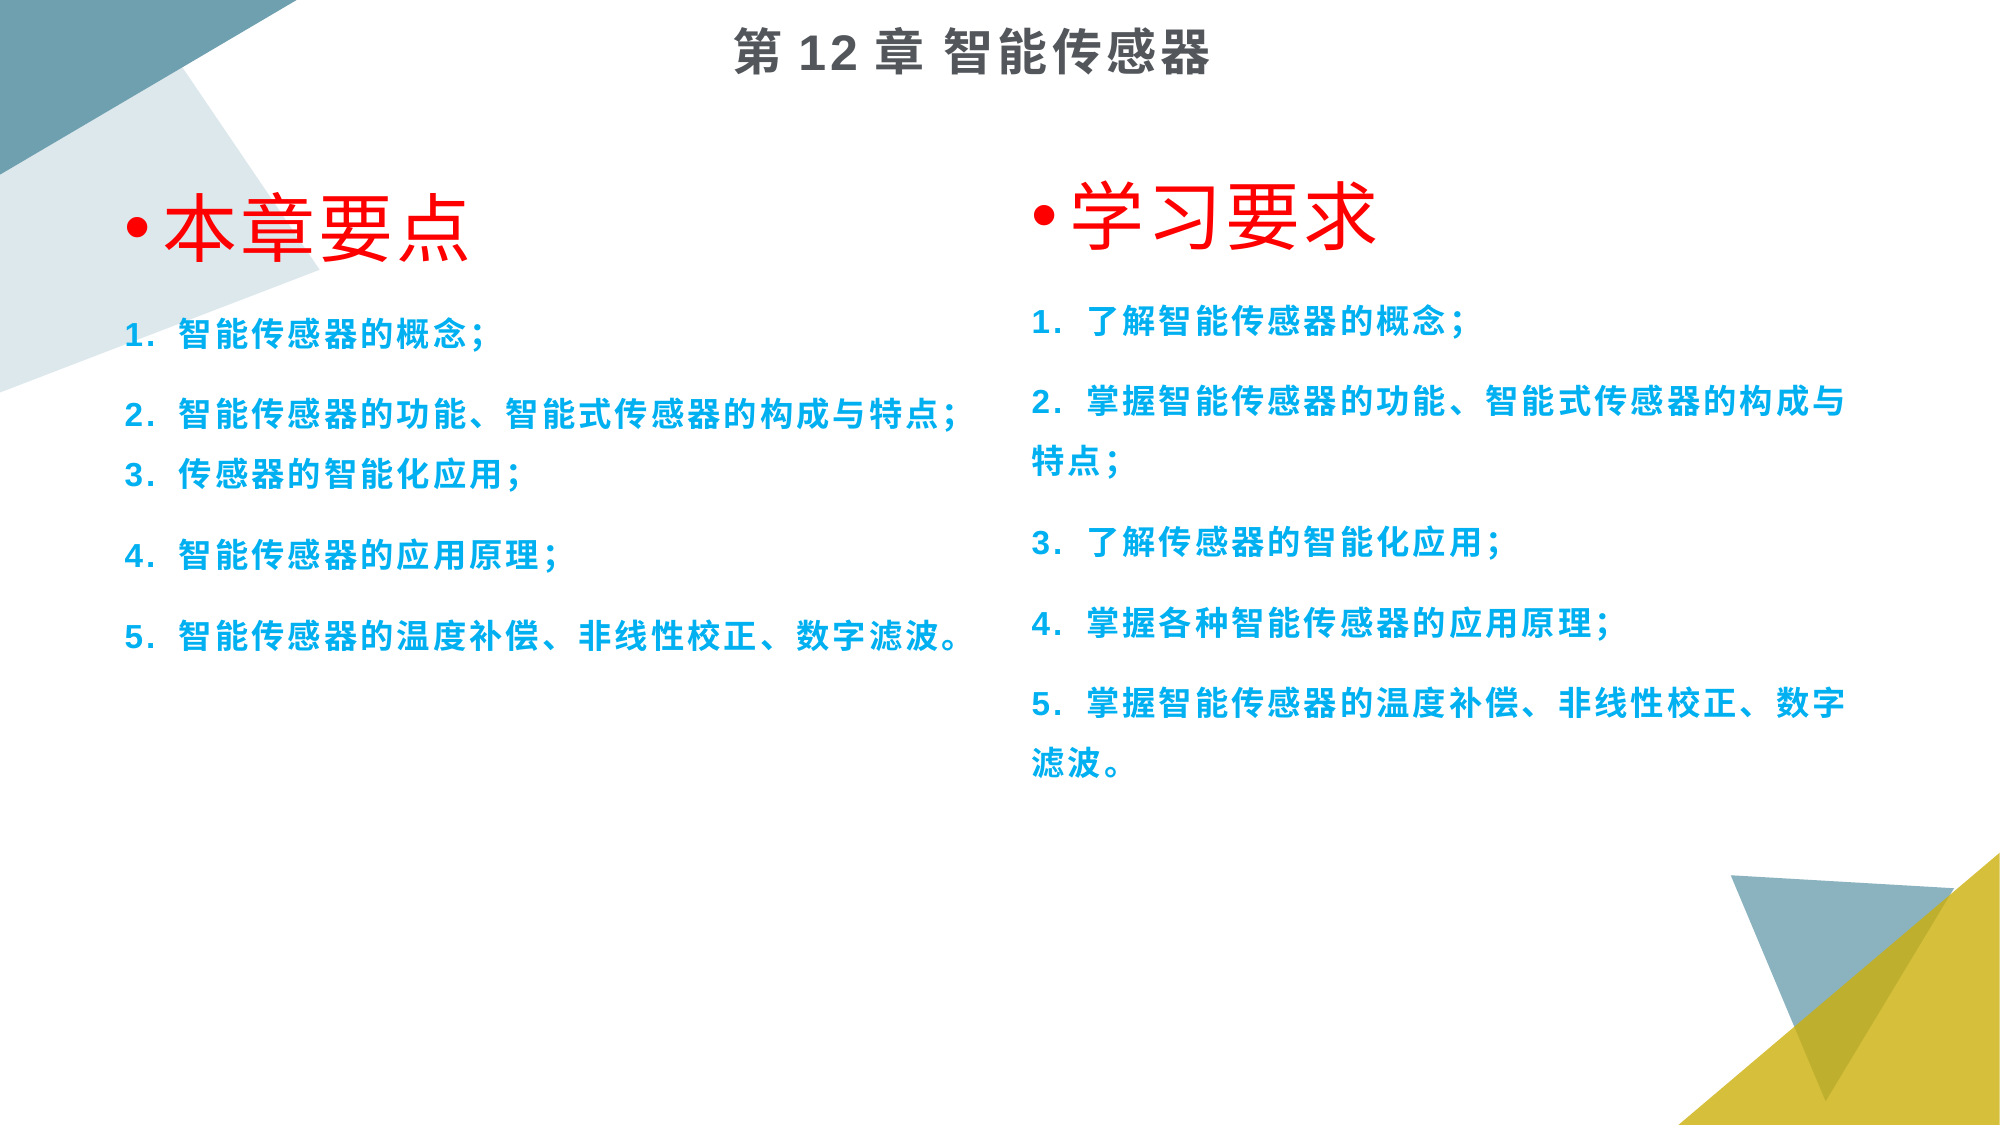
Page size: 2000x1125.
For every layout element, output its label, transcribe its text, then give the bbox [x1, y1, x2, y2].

list 本章要点 1. 智能传感器的概念； 2. 智能传感器的功能、智能式传感器的构成与特点；3. 传感器的智能化应用； 4. 智能传感器的应用原理； 5. 智能传感器的温度补偿、非线性校正、数字滤波。 [109, 156, 977, 1041]
list 学习要求 1. 了解智能传感器的概念； 2. 掌握智能传感器的功能、智能式传感器的构成与特点； 3. 了解传感器的智能化应用； 4. 掌握各种智能传感器的应用原理； 5. 掌握智能传感器的温度补偿、非线性校正、数字滤波。 [1016, 143, 1884, 1028]
title 第12章 智能传感器 [690, 12, 1342, 86]
